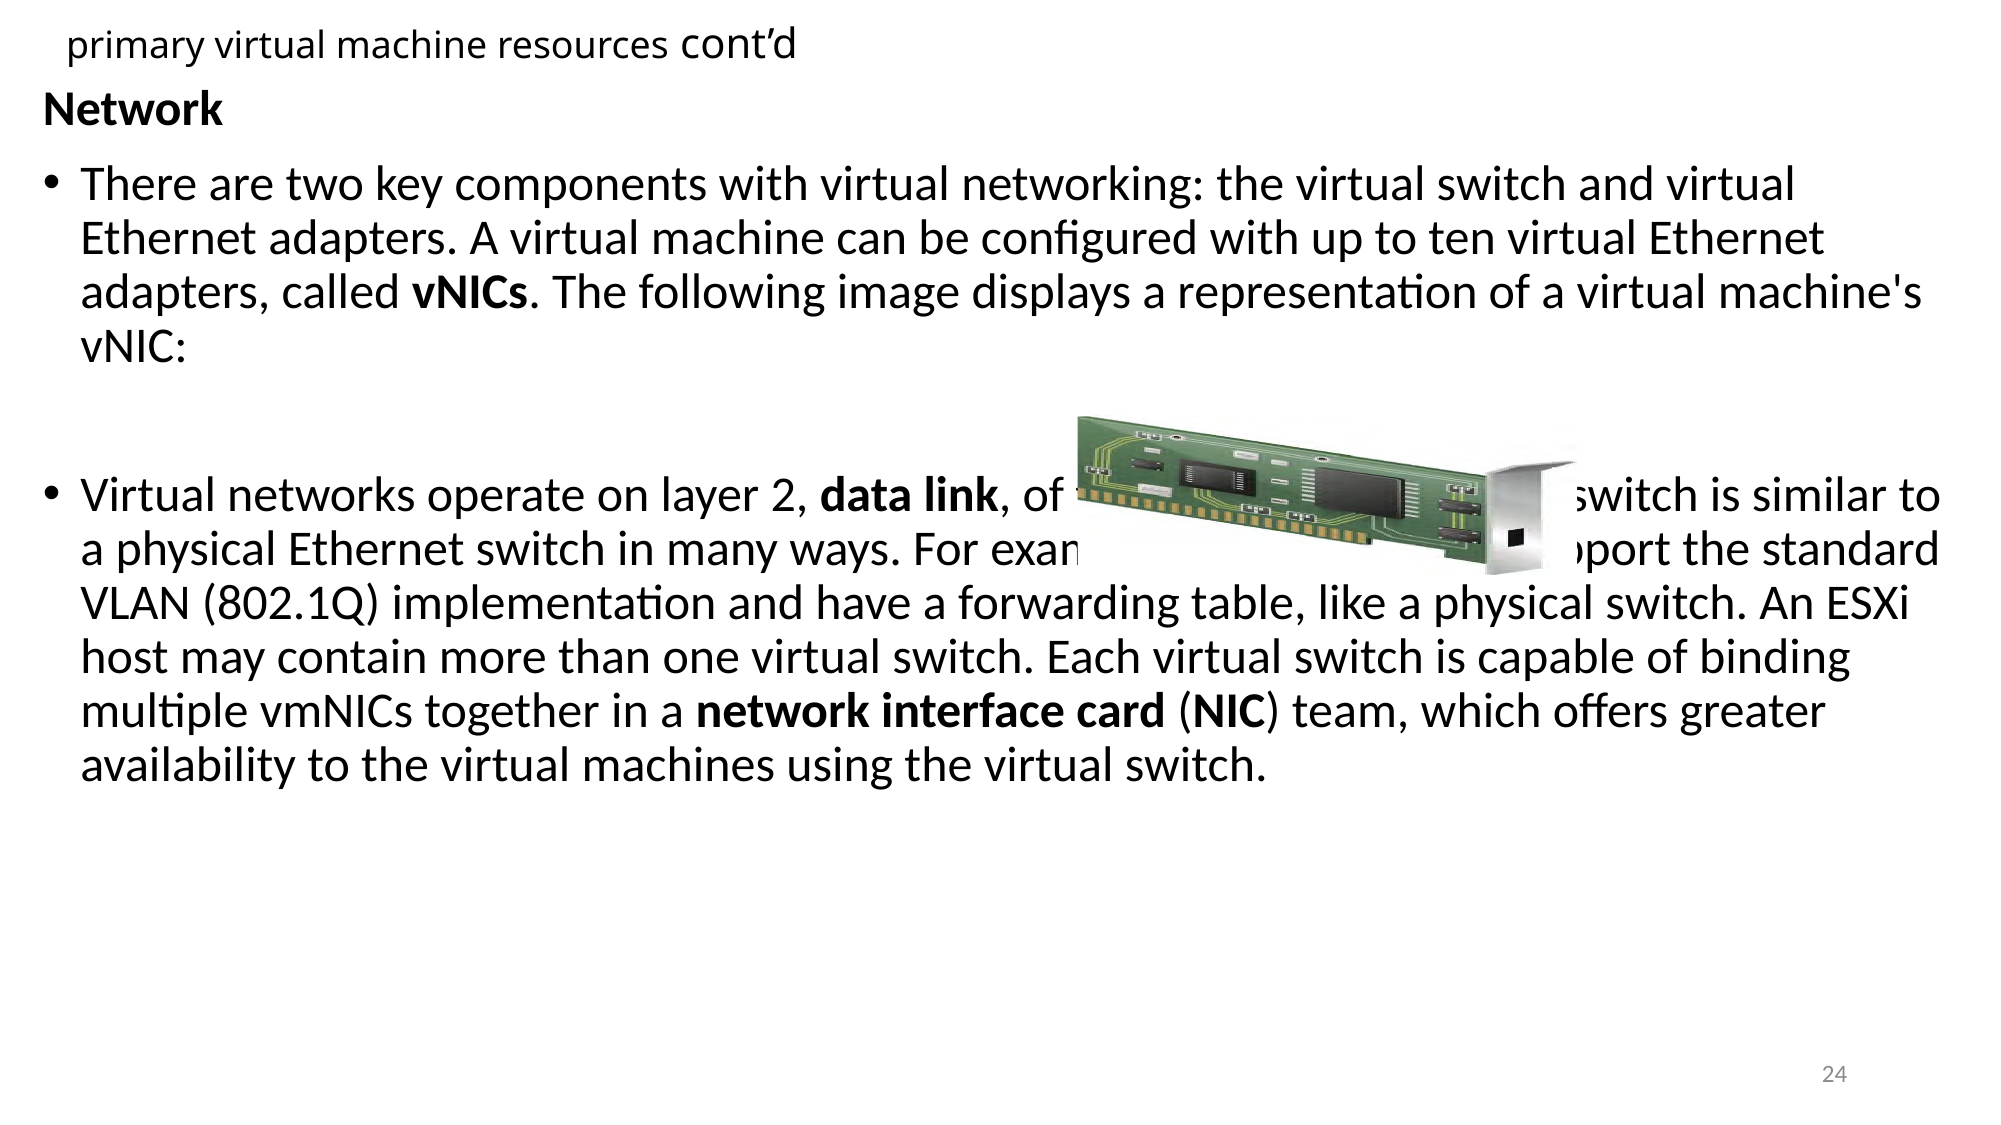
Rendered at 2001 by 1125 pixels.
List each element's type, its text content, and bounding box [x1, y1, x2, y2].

slide_number 24 [1412, 1042, 1863, 1103]
picture [1077, 415, 1578, 575]
title primary virtual machine resources cont’d [51, 9, 1108, 74]
list Network There are two key components with virtual networking: the virtual switch and virtual Ethernet adapters. A virtual machine can be configured with up to ten virtual Ethernet adapters, called vNICs. The following image displays a representation of a virtual machine's vNIC: Virtual networks operate on layer 2, data link, of the OSI model. A virtual switch is similar to a physical Ethernet switch in many ways. For example, virtual switches support the standard VLAN (802.1Q) implementation and have a forwarding table, like a physical switch. An ESXi host may contain more than one virtual switch. Each virtual switch is capable of binding multiple vmNICs together in a network interface card (NIC) team, which offers greater availability to the virtual machines using the virtual switch. [27, 74, 1963, 982]
